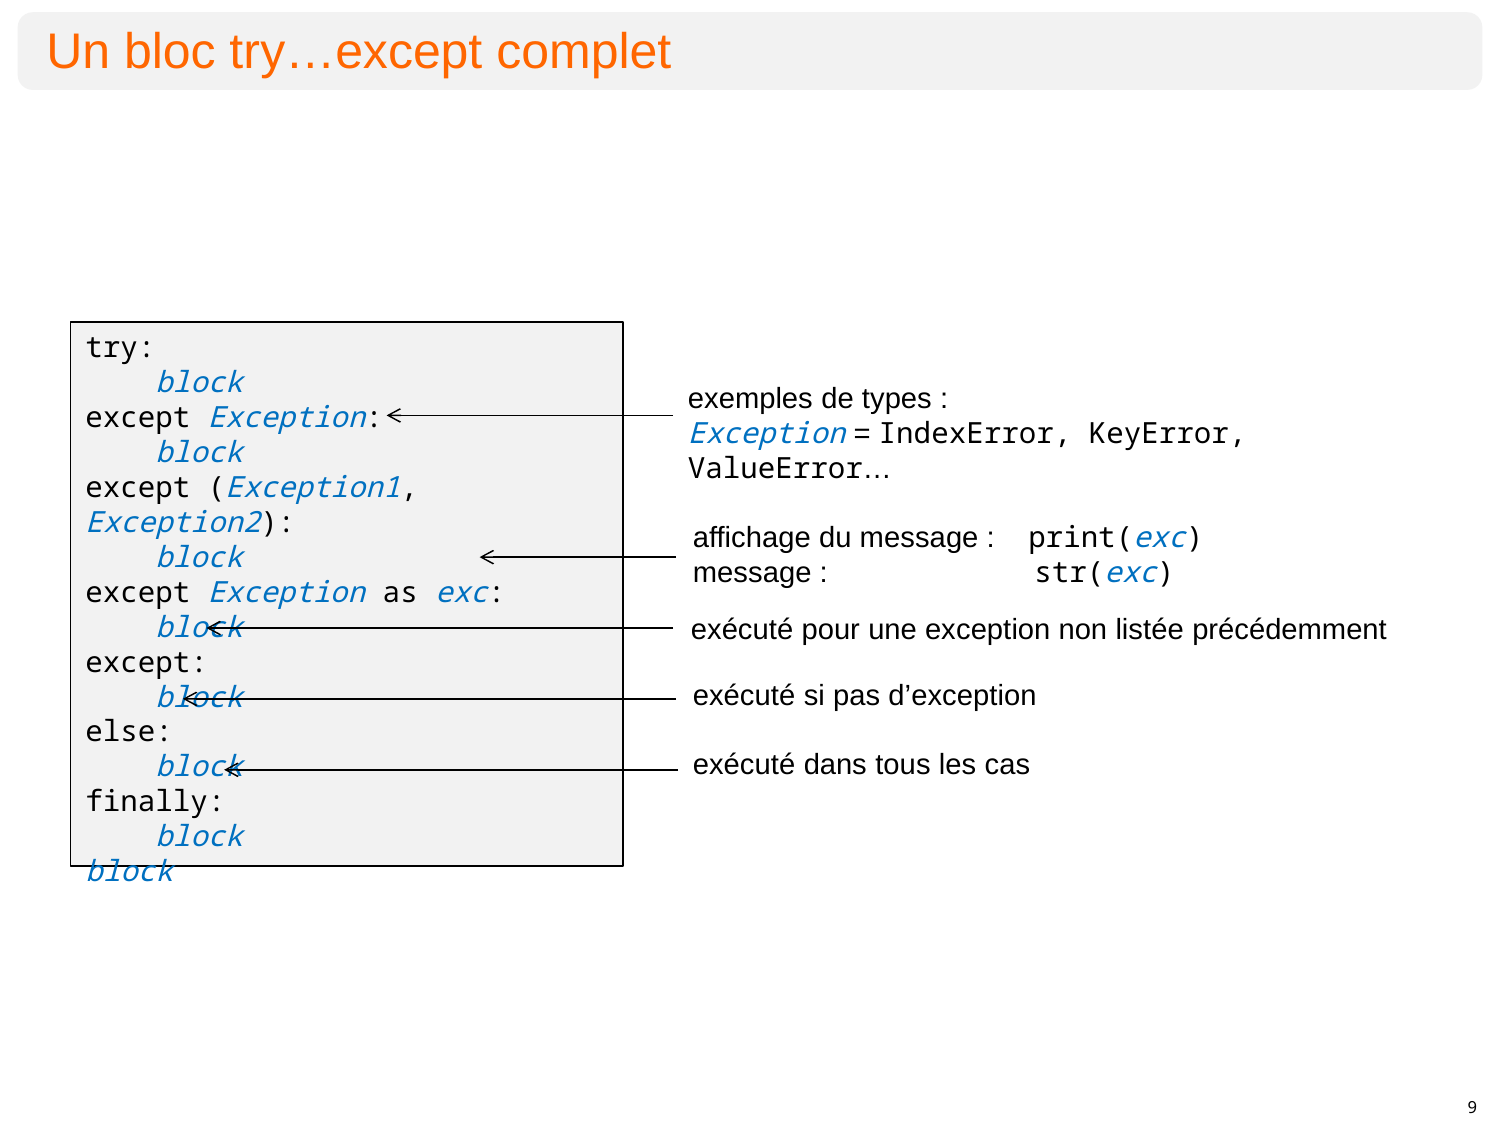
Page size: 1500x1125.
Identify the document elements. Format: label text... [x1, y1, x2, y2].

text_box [182, 669, 1092, 720]
text_box [27, 10, 1485, 93]
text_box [479, 511, 1223, 598]
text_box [223, 737, 1092, 789]
text_box Un bloc try…except complet [17, 11, 709, 94]
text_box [70, 320, 632, 867]
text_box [206, 602, 1406, 654]
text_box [386, 372, 1430, 459]
